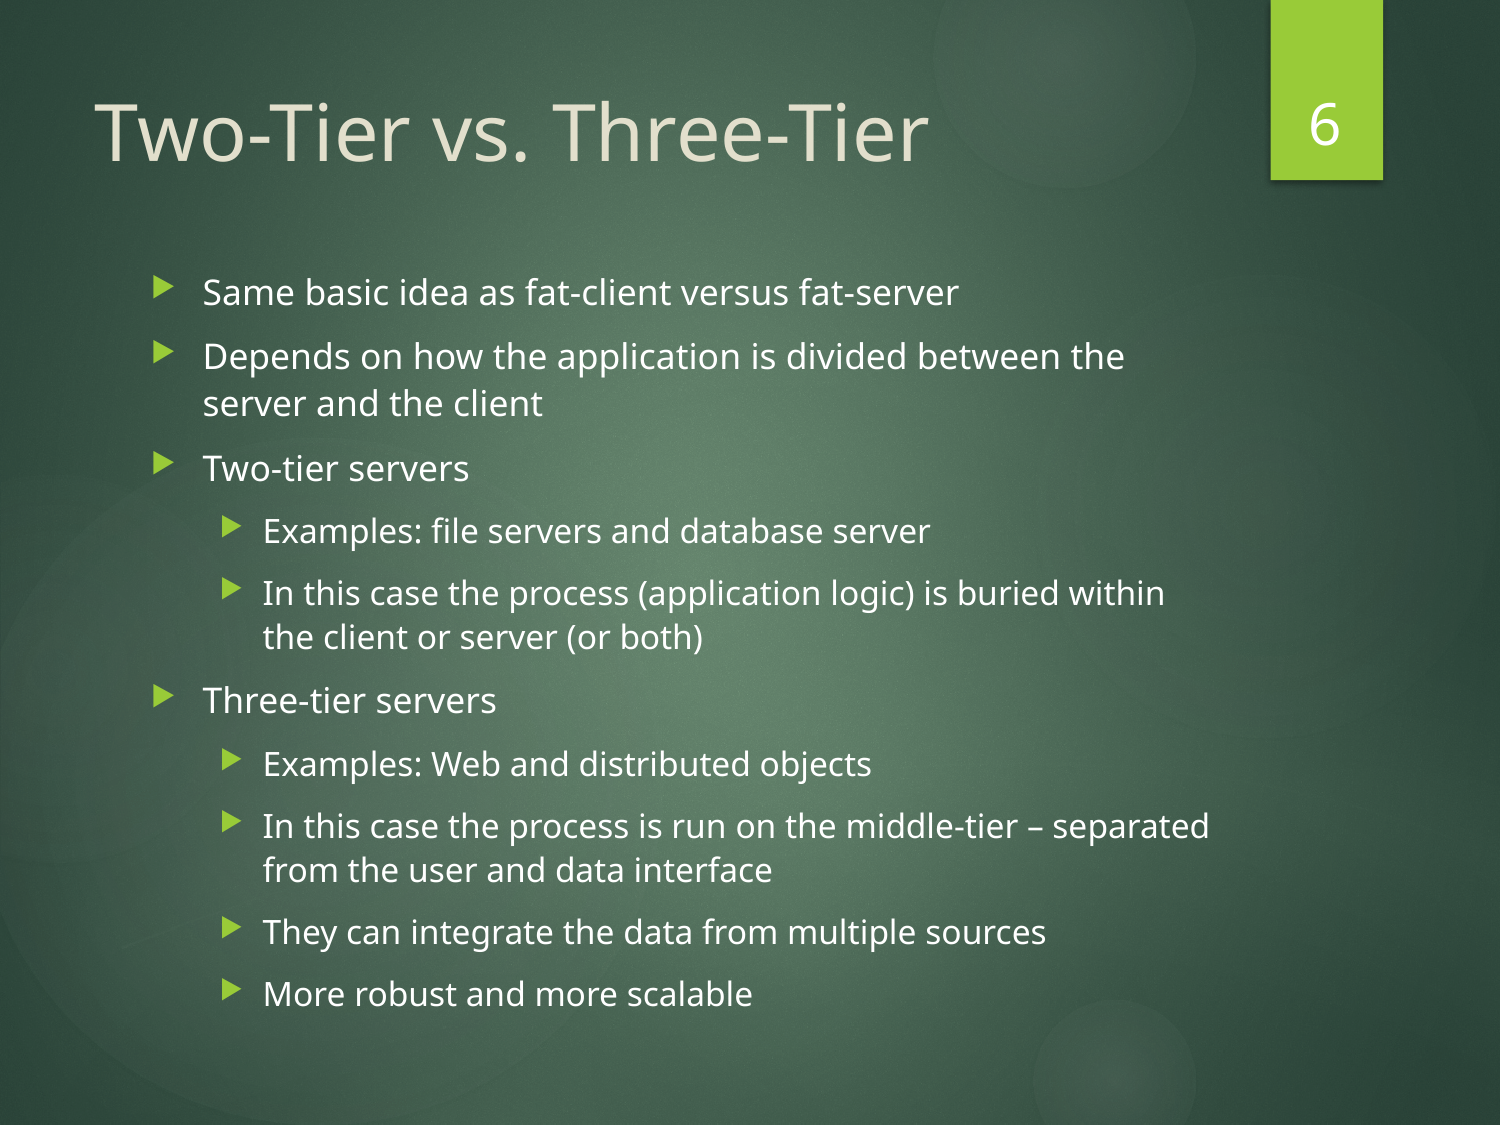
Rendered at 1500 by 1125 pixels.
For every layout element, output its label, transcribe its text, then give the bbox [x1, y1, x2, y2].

list Same basic idea as fat-client versus fat-server Depends on how the application is divided between the server and the client Two-tier servers Examples: file servers and database server In this case the process (application logic) is buried within the client or server (or both) Three-tier servers Examples: Web and distributed objects In this case the process is run on the middle-tier – separated from the user and data interface They can integrate the data from multiple sources More robust and more scalable [135, 258, 1237, 1025]
title Two-Tier vs. Three-Tier [79, 74, 1237, 219]
slide_number 6 [1273, 48, 1378, 175]
